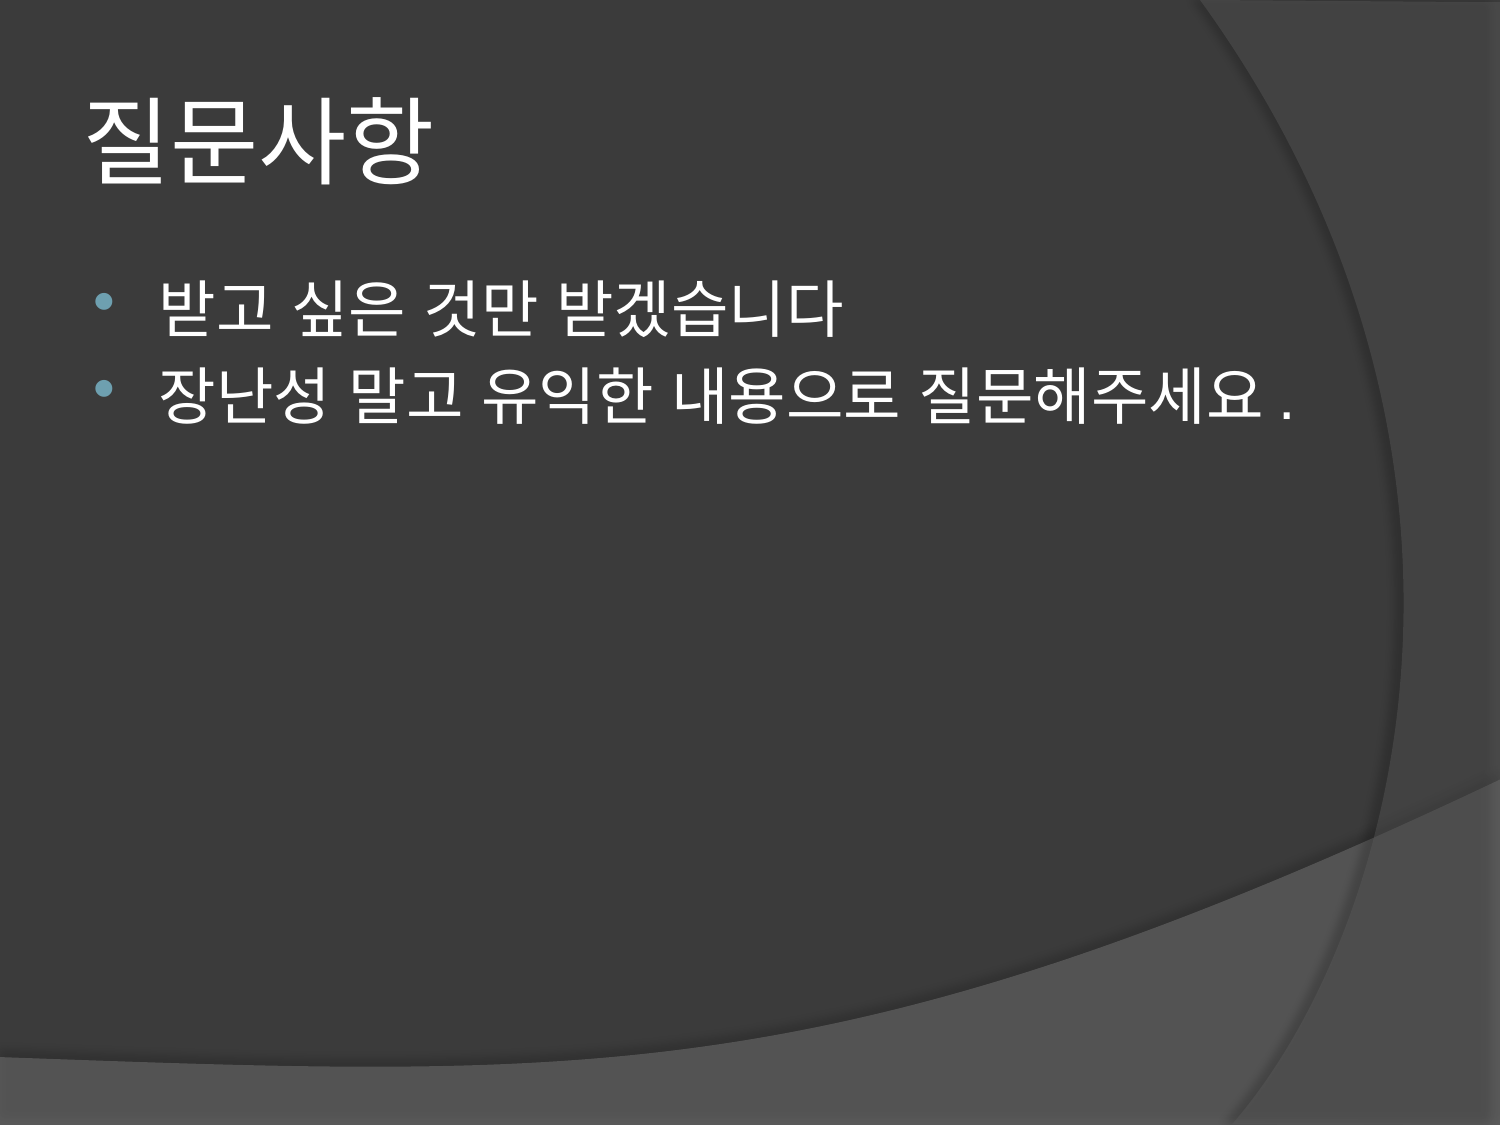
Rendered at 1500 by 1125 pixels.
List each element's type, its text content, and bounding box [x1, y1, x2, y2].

title 질문사항 [75, 45, 1300, 233]
list 받고 싶은 것만 받겠습니다 장난성 말고 유익한 내용으로 질문해주세요. [75, 262, 1300, 1005]
